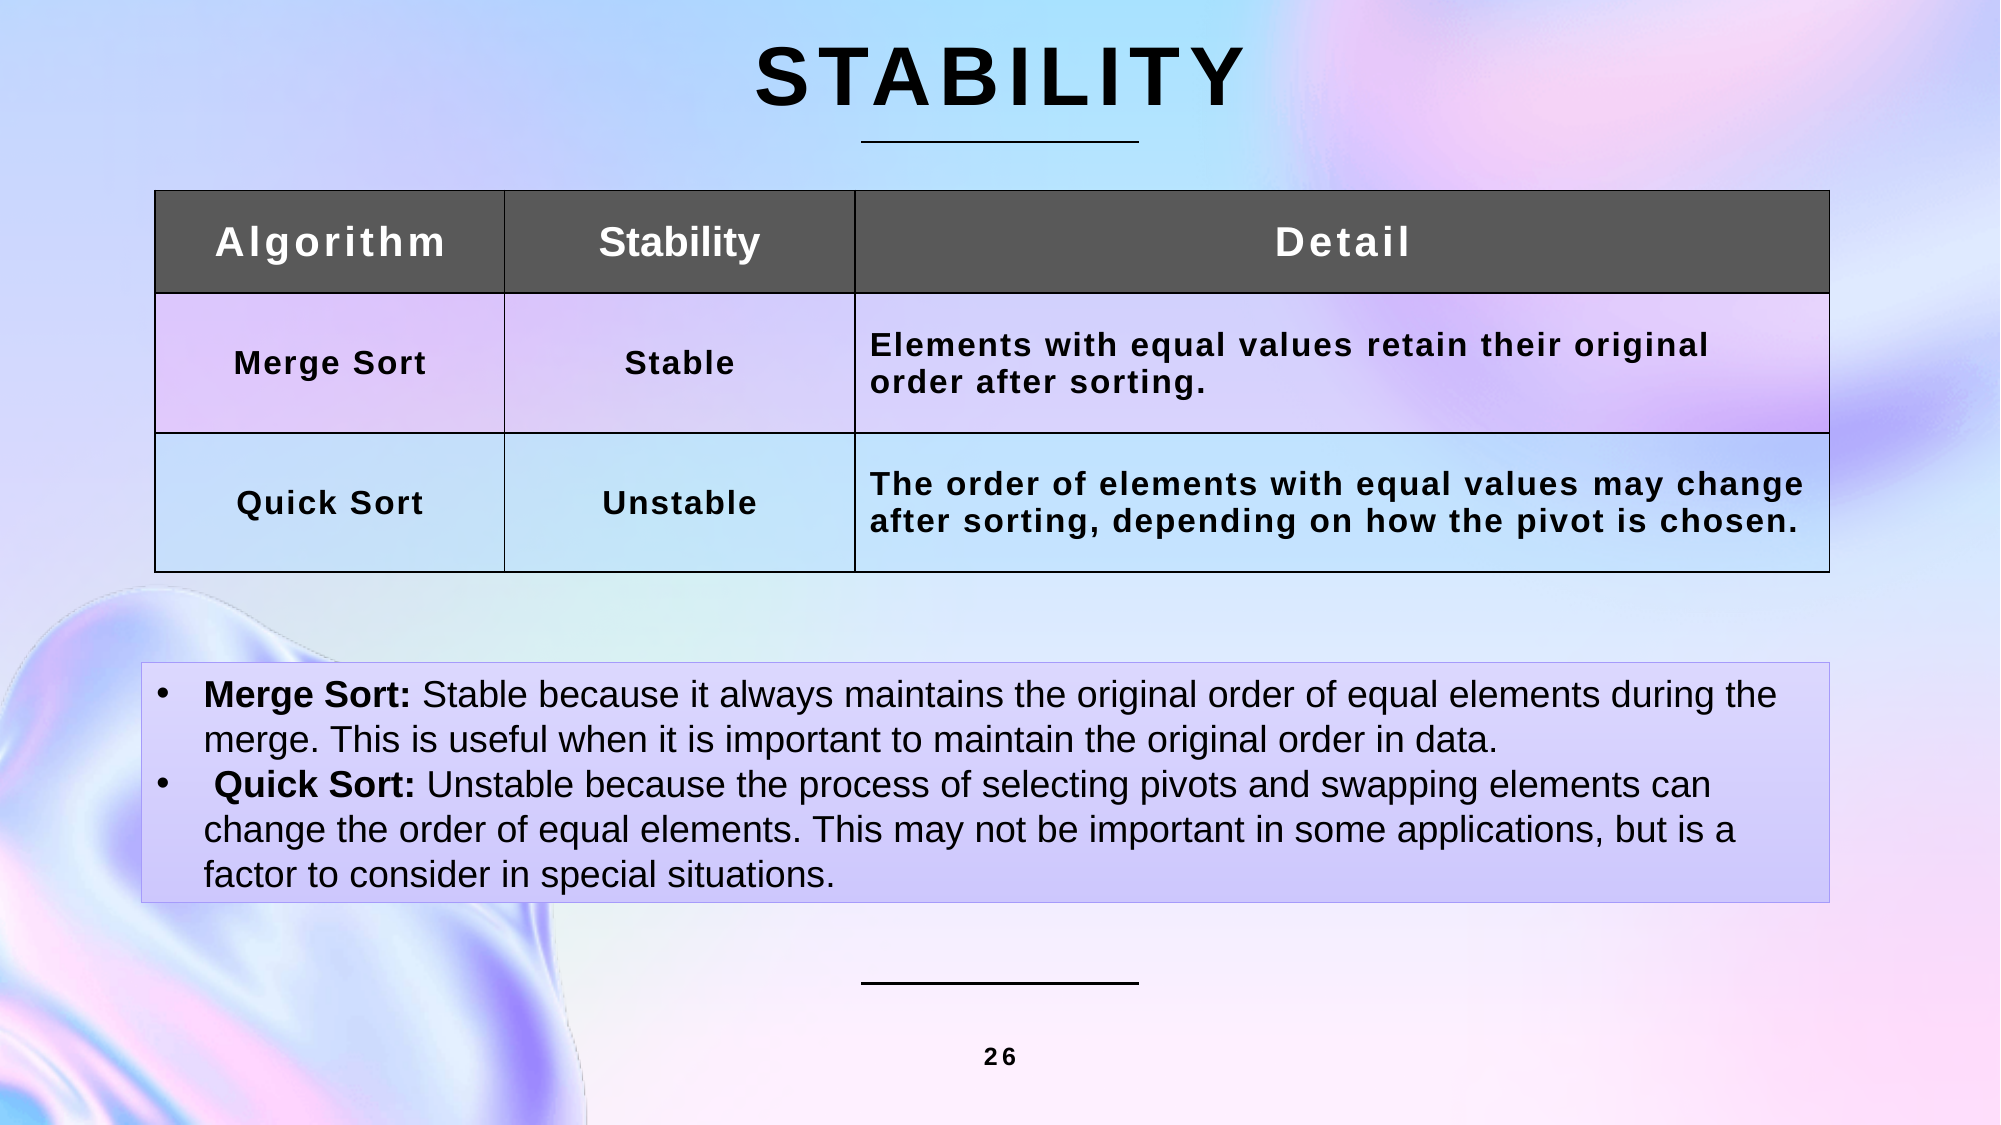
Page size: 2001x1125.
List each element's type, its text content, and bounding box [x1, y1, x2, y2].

title Stability [99, 0, 1900, 139]
table_cell Elements with equal values ​​retain their original order after sorting. [856, 294, 1829, 432]
table_header Detail [856, 191, 1829, 292]
text_box Merge Sort: Stable because it always maintains the original order of equal elements during the merge. This is useful when it is important to maintain the original order in data. Quick Sort: Unstable because the process of selecting pivots and swapping elements can change the order of equal elements. This may not be important in some applications, but is a factor to consider in special situations. [141, 662, 1830, 903]
table_cell Unstable [505, 434, 854, 571]
table_cell Quick Sort [156, 434, 504, 571]
table_cell Merge Sort [156, 294, 504, 432]
table_cell Stable [505, 294, 854, 432]
table_header Algorithm [156, 191, 504, 292]
slide_number 26 [662, 985, 1338, 1125]
table_header Stability [505, 191, 854, 292]
picture [0, 0, 2000, 1125]
table_cell The order of elements with equal values ​​may change after sorting, depending on how the pivot is chosen. [856, 434, 1829, 571]
